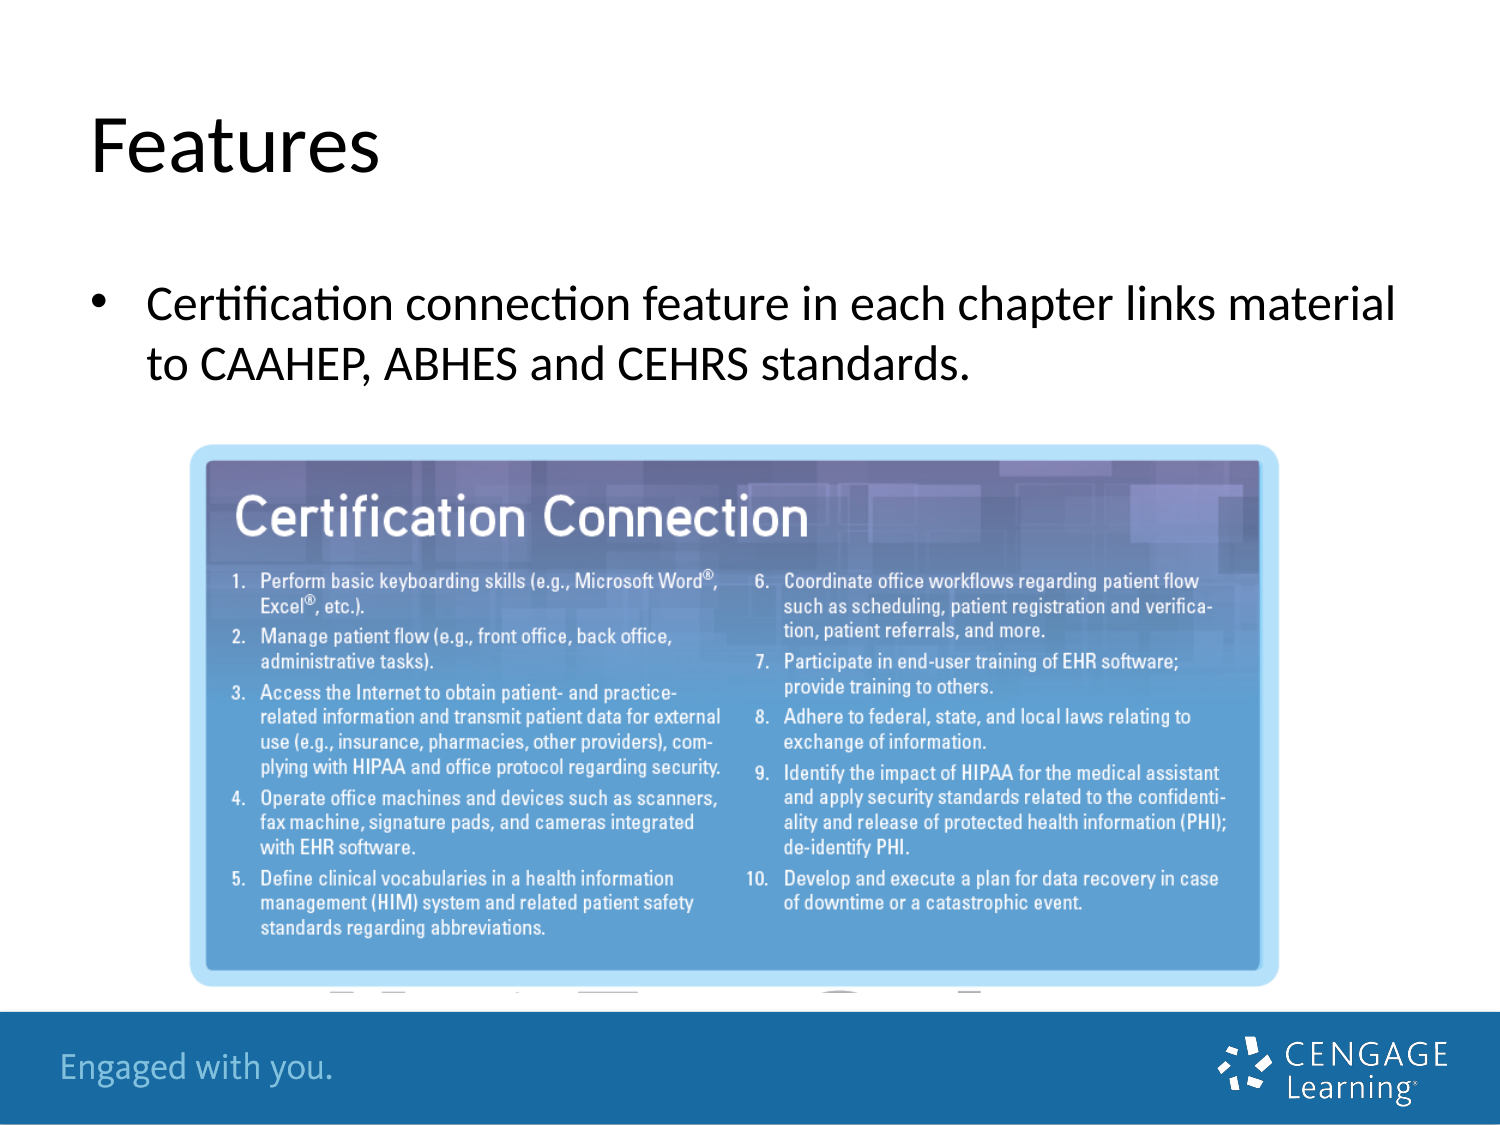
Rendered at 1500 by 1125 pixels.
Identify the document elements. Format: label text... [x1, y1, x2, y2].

picture [184, 435, 1285, 993]
picture [1164, 983, 1500, 1125]
picture [59, 1048, 333, 1088]
list Certification connection feature in each chapter links material to CAAHEP, ABHES and CEHRS standards. [75, 262, 1425, 1005]
title Features [75, 45, 1425, 233]
